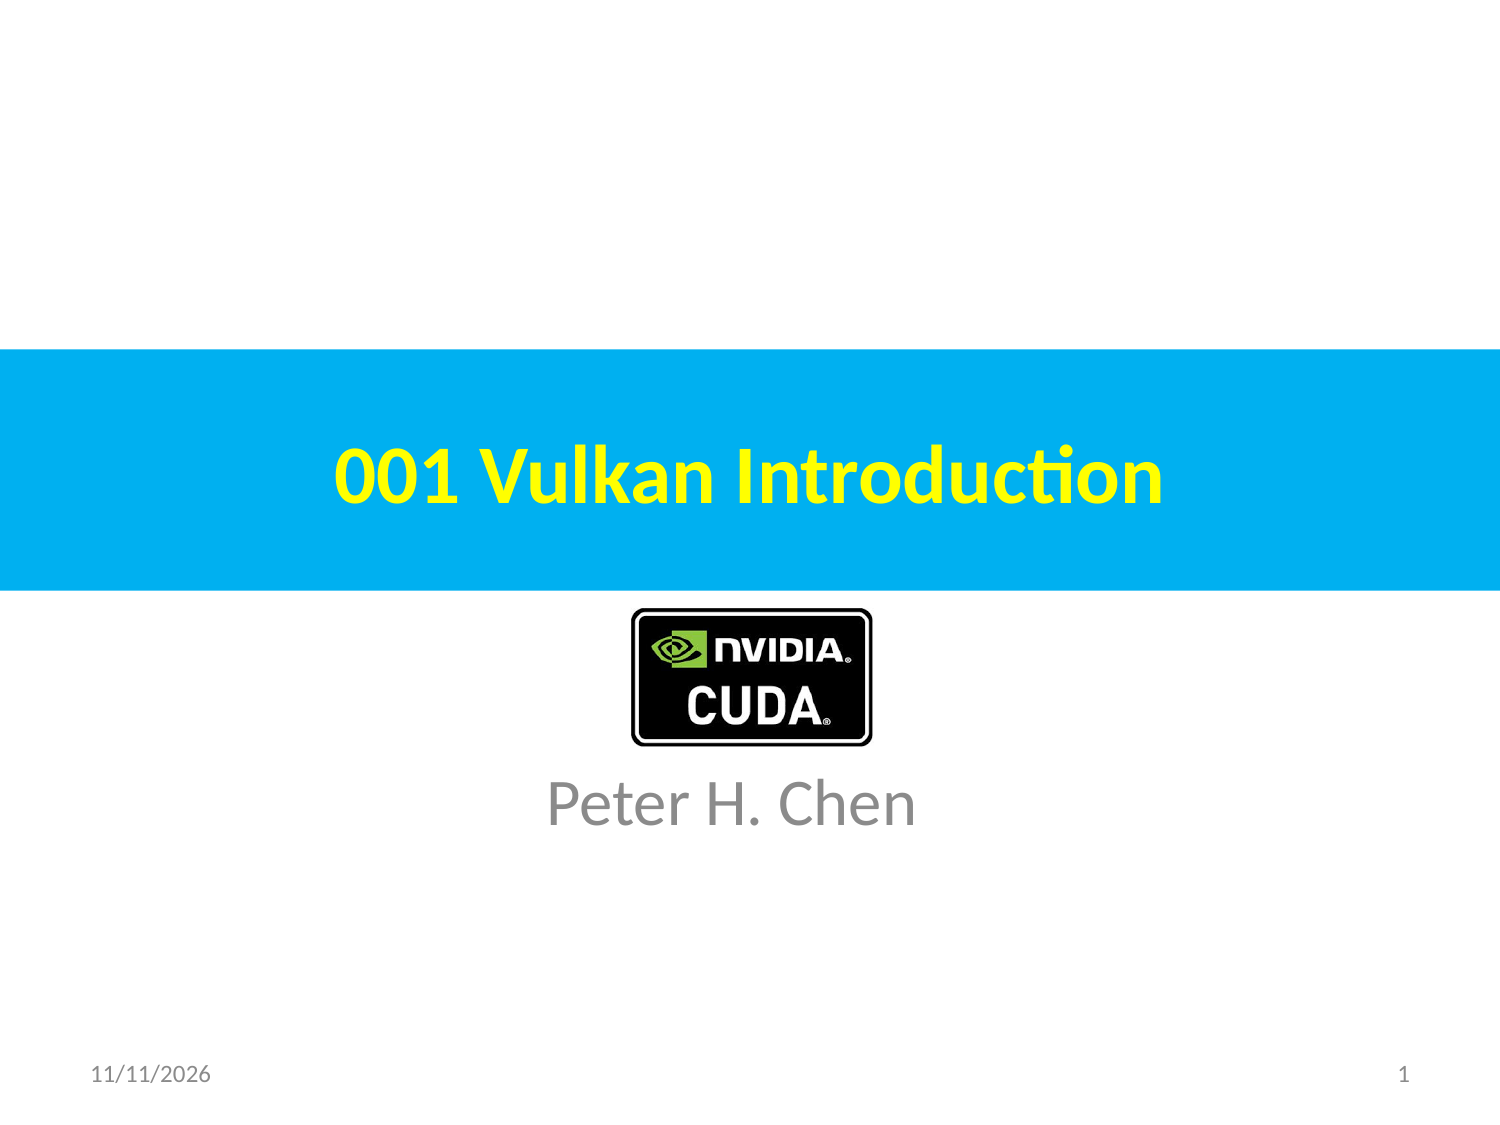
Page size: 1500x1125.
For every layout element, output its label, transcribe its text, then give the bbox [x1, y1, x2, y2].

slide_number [75, 1042, 425, 1103]
picture [619, 597, 883, 758]
subtitle Peter H. Chen [206, 751, 1257, 866]
title 001 Vulkan Introduction [0, 349, 1500, 591]
slide_number 1 [1074, 1042, 1425, 1103]
